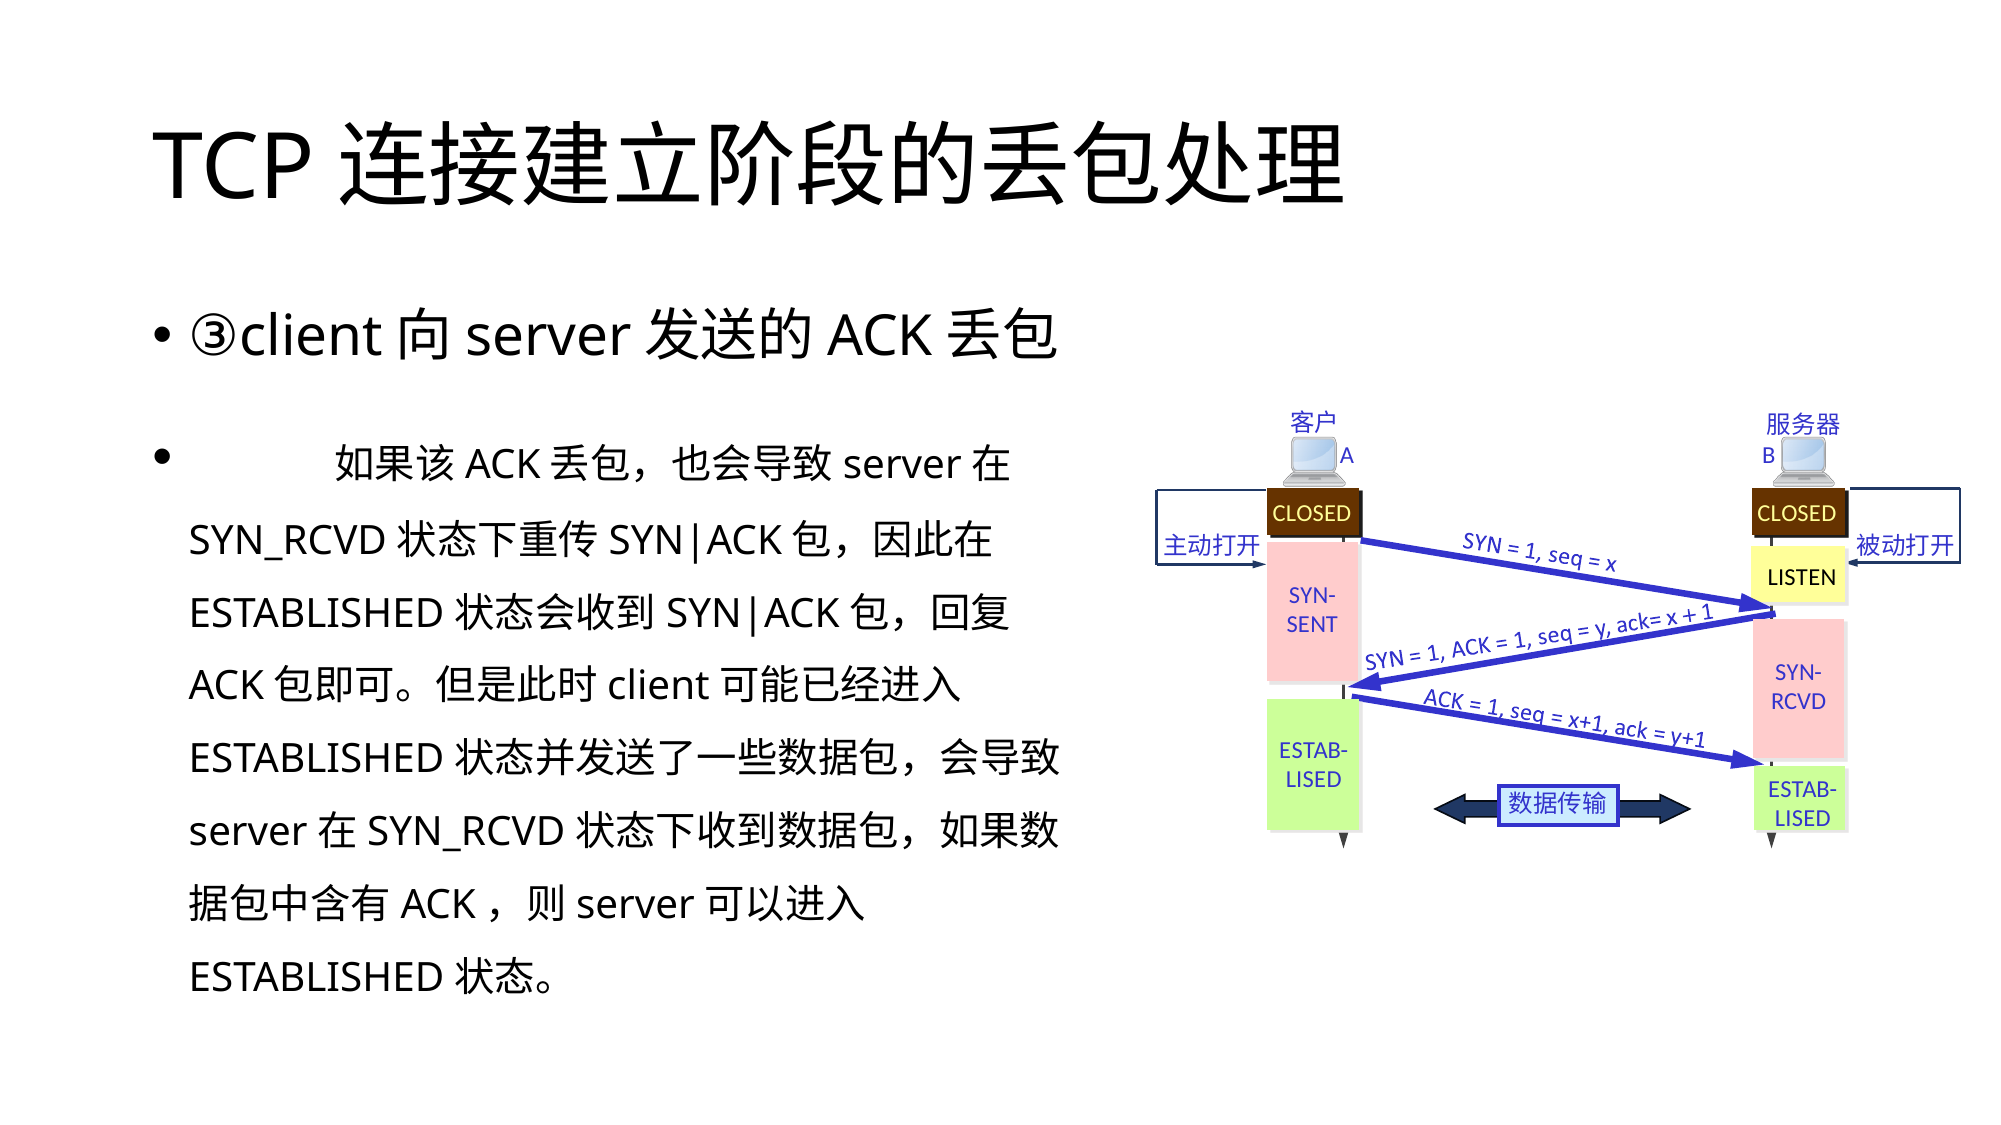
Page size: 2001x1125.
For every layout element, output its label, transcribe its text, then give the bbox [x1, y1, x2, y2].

picture [1144, 397, 1970, 865]
title TCP连接建立阶段的丢包处理 [137, 59, 1863, 278]
list ③client向server发送的ACK丢包 如果该ACK丢包，也会导致server在SYN_RCVD状态下重传SYN|ACK包，因此在ESTABLISHED状态会收到SYN|ACK包，回复ACK包即可。但是此时client可能已经进入ESTABLISHED状态并发送了一些数据包，会导致server在SYN_RCVD状态下收到数据包，如果数据包中含有ACK，则server可以进入ESTABLISHED状态。 [137, 299, 1105, 1014]
